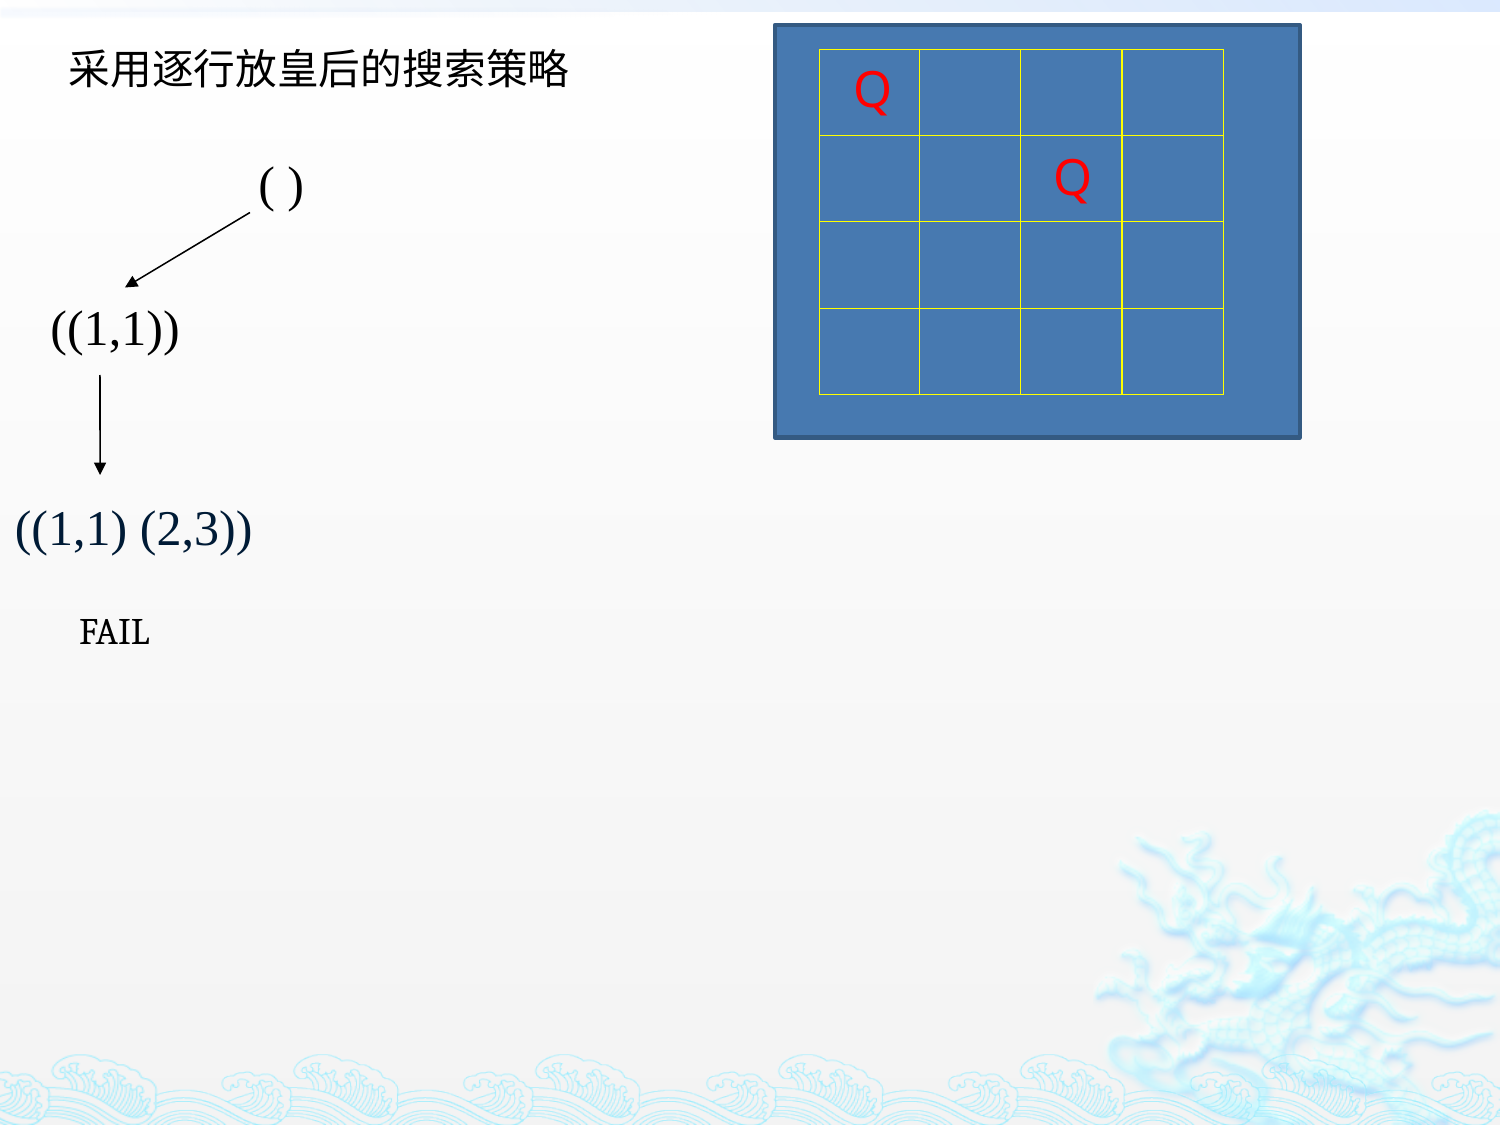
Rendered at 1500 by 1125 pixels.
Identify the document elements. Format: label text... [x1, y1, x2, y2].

slide_number [1074, 1042, 1425, 1103]
text_box ( ) [243, 143, 320, 219]
text_box ((1,1) (2,3)) [0, 487, 268, 563]
text_box [773, 23, 1302, 440]
text_box [124, 212, 251, 288]
text_box 采用逐行放皇后的搜索策略 [53, 35, 585, 101]
text_box [93, 374, 107, 475]
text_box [812, 48, 1286, 476]
text_box FAIL [64, 599, 165, 660]
text_box ((1,1)) [35, 287, 195, 363]
